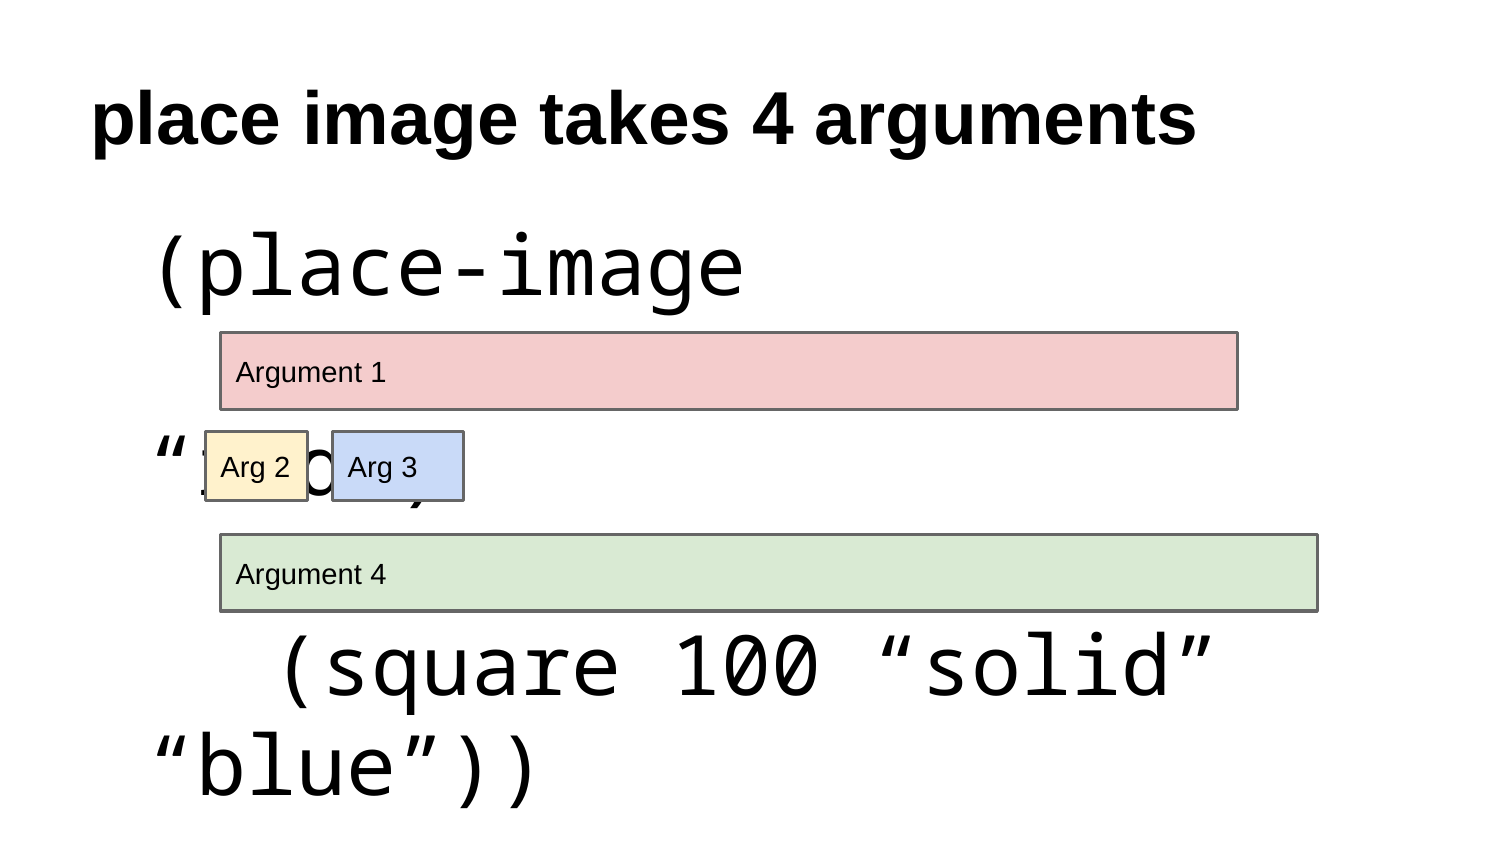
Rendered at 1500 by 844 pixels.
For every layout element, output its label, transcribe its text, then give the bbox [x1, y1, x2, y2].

list (place-image (circle 50 “solid” “red”) 25 100 (square 100 “solid” “blue”)) [75, 196, 1425, 659]
text_box Argument 4 [220, 534, 1318, 612]
title place image takes 4 arguments [75, 33, 1425, 175]
text_box Argument 1 [220, 332, 1238, 410]
text_box Arg 2 [205, 431, 308, 501]
text_box Arg 3 [332, 431, 464, 501]
